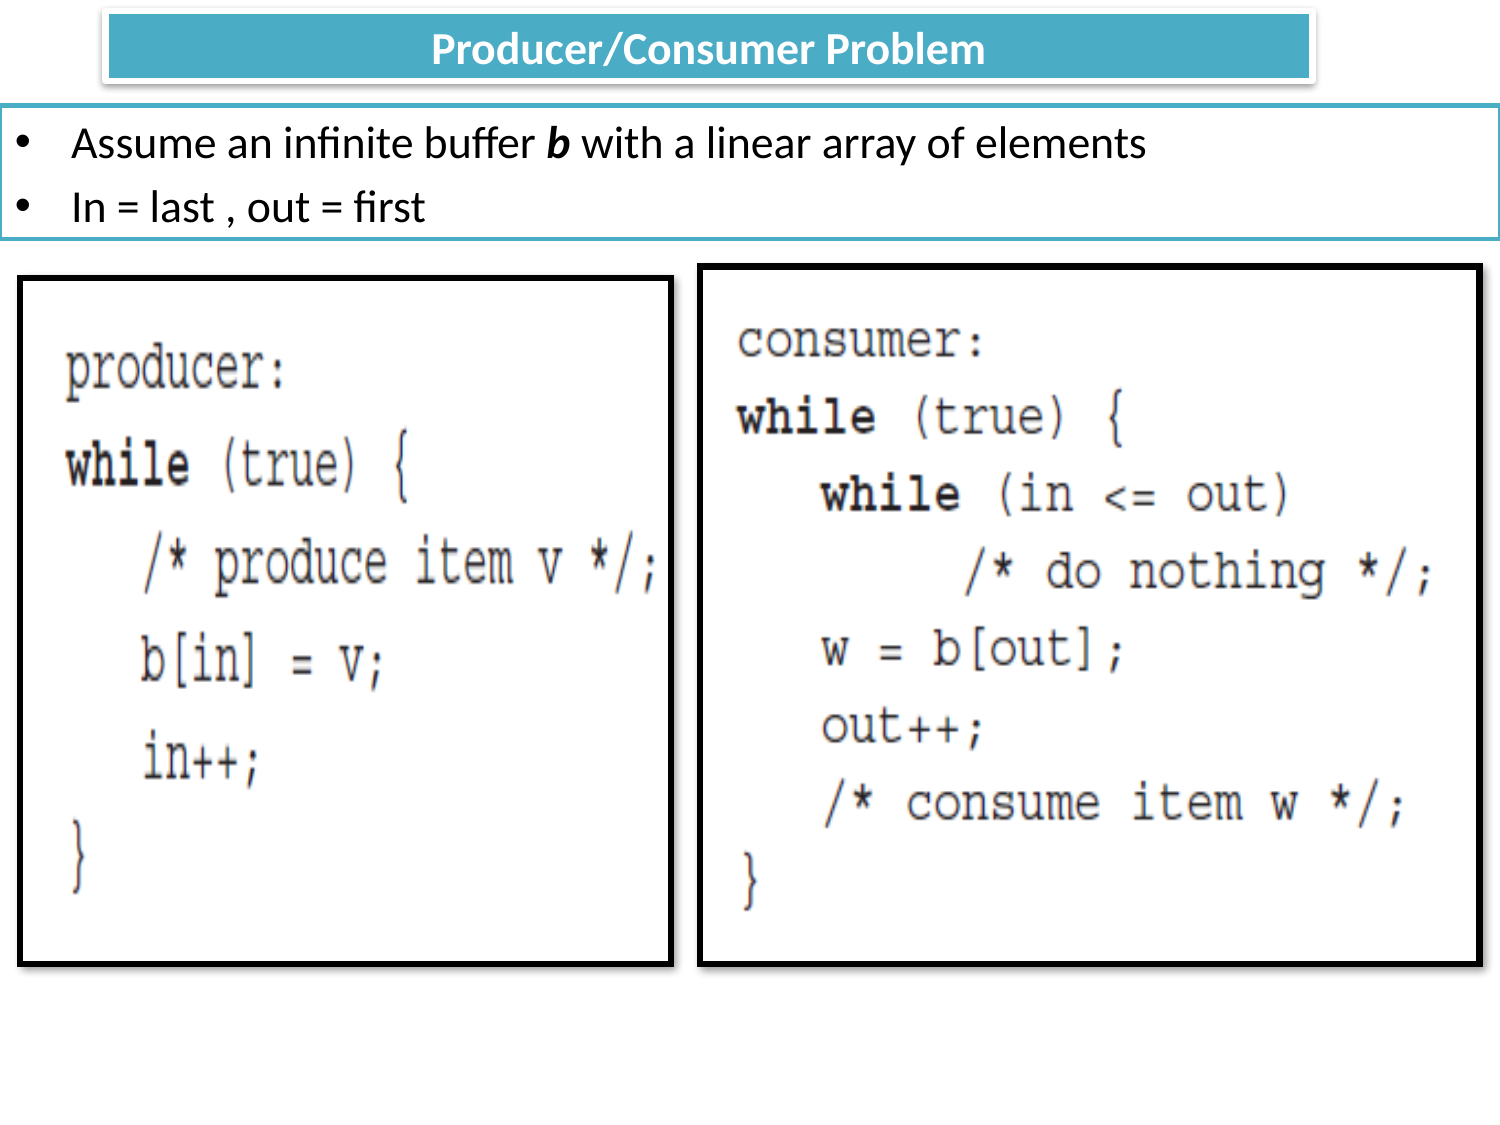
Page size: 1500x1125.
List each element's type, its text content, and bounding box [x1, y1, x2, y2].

picture [23, 280, 669, 962]
text_box Assume an infinite buffer b with a linear array of elements In = last , out = first [0, 103, 1500, 241]
picture [702, 269, 1477, 962]
text_box Producer/Consumer Problem [102, 8, 1316, 84]
